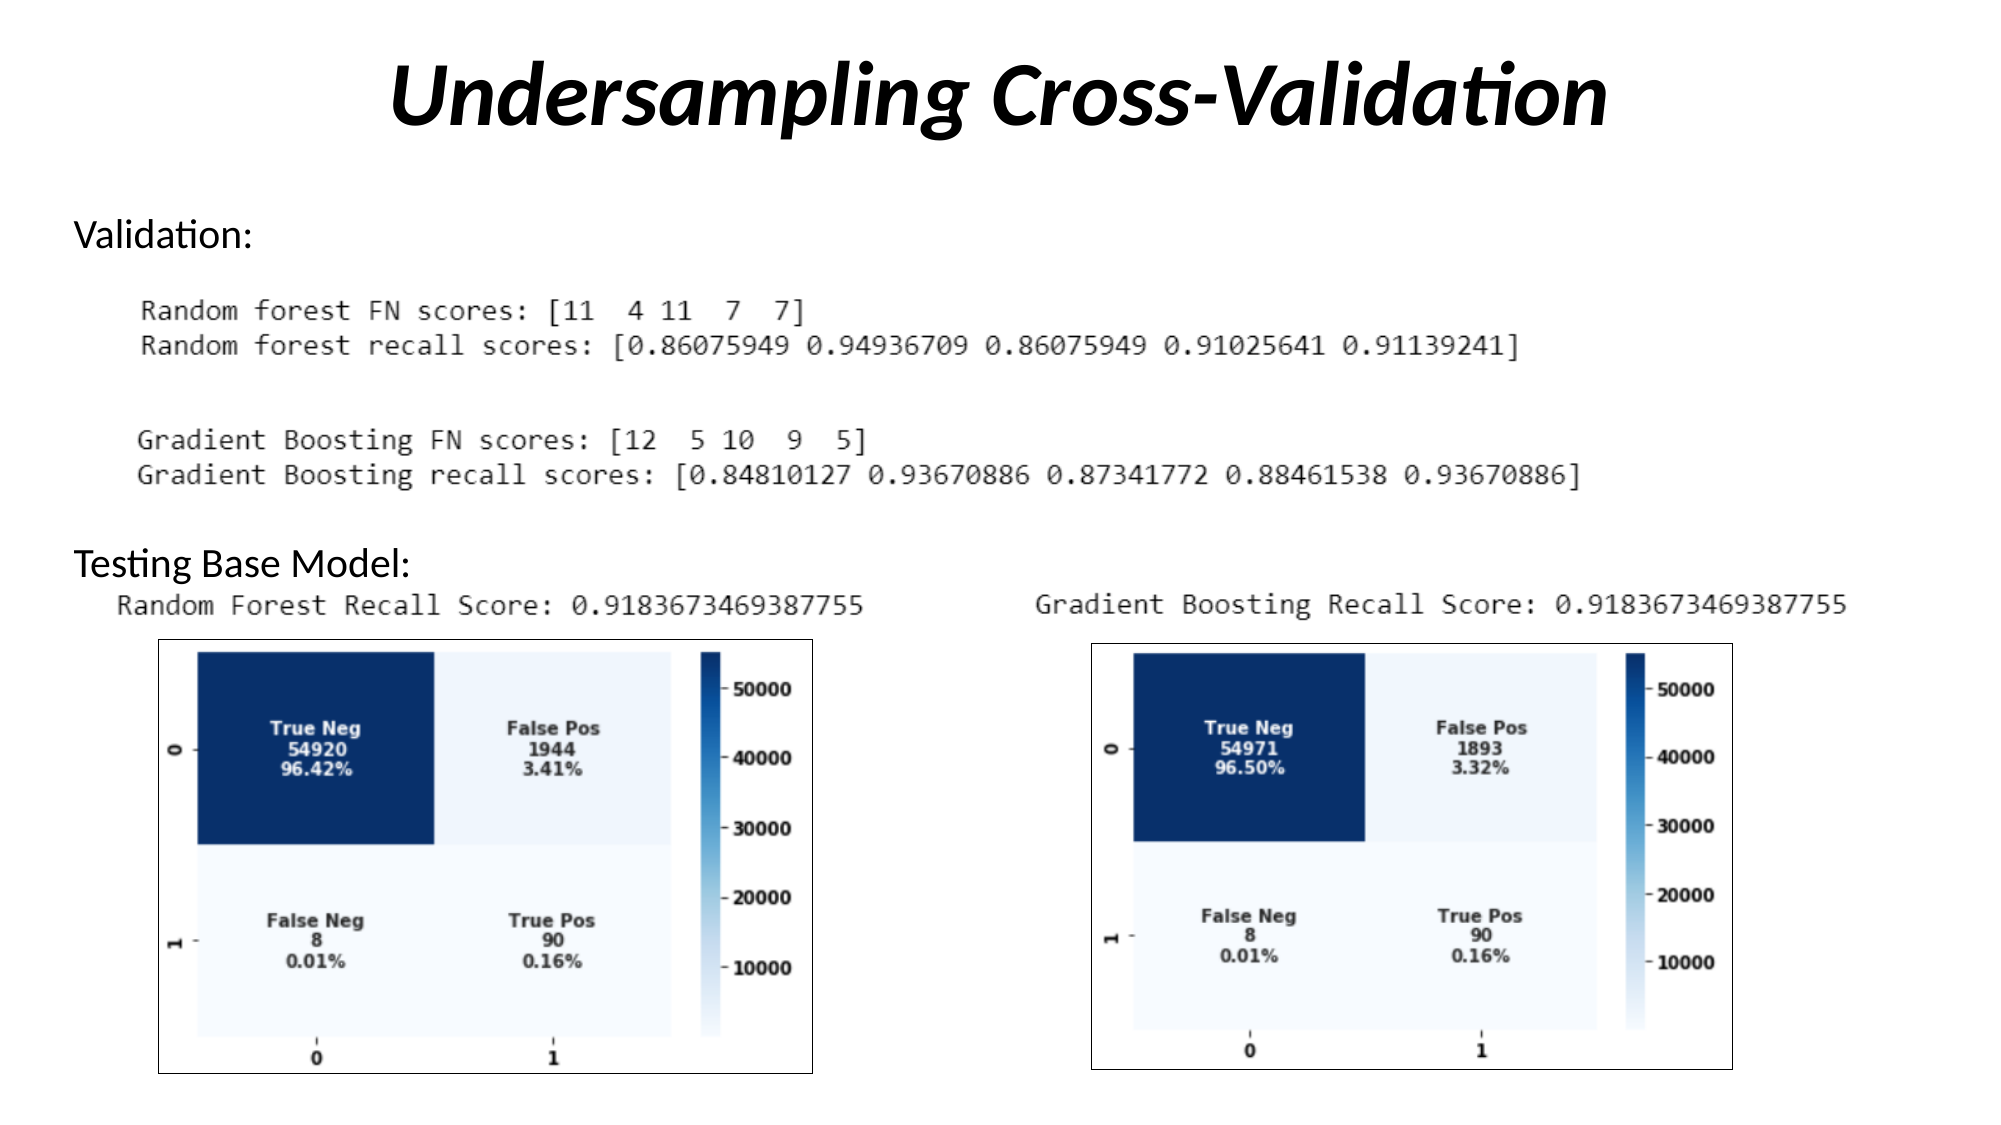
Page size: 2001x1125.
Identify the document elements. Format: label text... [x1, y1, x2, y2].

title Undersampling Cross-Validation [137, 15, 1863, 176]
picture [1031, 587, 1863, 625]
picture [158, 639, 813, 1074]
picture [1091, 643, 1733, 1070]
picture [109, 586, 896, 628]
list Validation: Testing Base Model: [58, 204, 1863, 1097]
picture [122, 287, 1567, 385]
picture [122, 421, 1623, 516]
